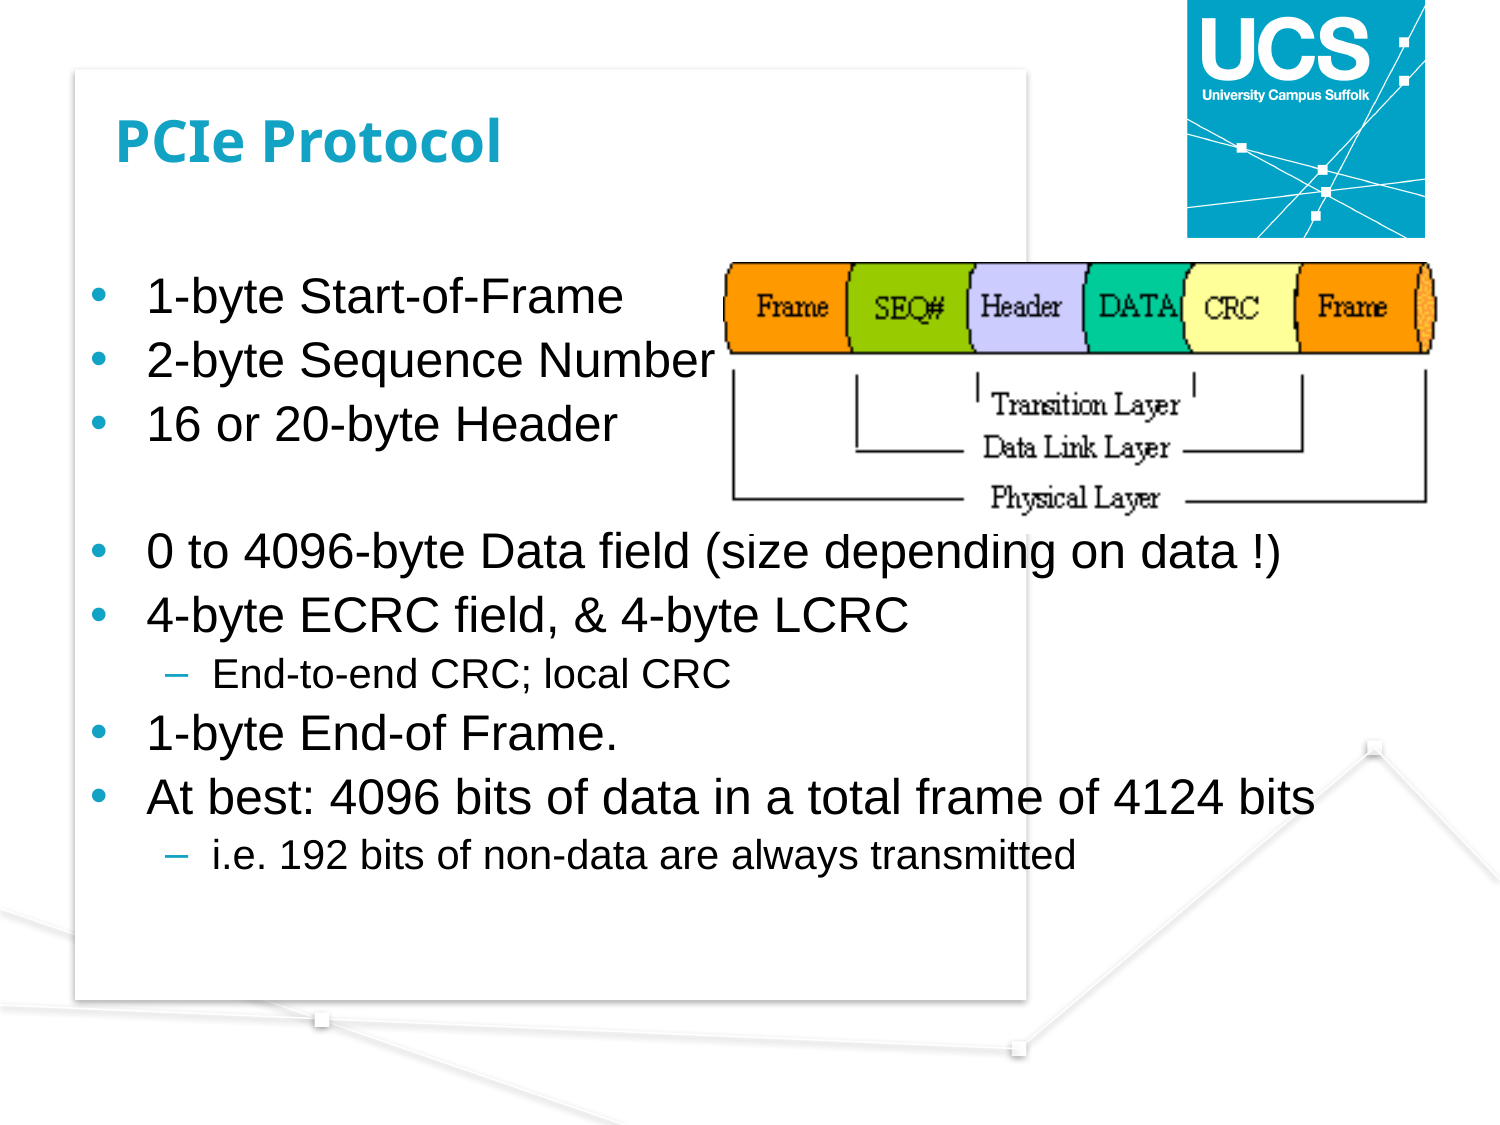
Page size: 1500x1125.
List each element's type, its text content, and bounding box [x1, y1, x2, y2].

picture [723, 262, 1468, 535]
list 1-byte Start-of-Frame 2-byte Sequence Number 16 or 20-byte Header 0 to 4096-byte Data field (size depending on data !) 4-byte ECRC field, & 4-byte LCRC End-to-end CRC; local CRC 1-byte End-of Frame. At best: 4096 bits of data in a total frame of 4124 bits i.e. 192 bits of non-data are always transmitted [74, 262, 1425, 1006]
title PCIe Protocol [99, 44, 1012, 233]
picture [1187, 0, 1425, 238]
